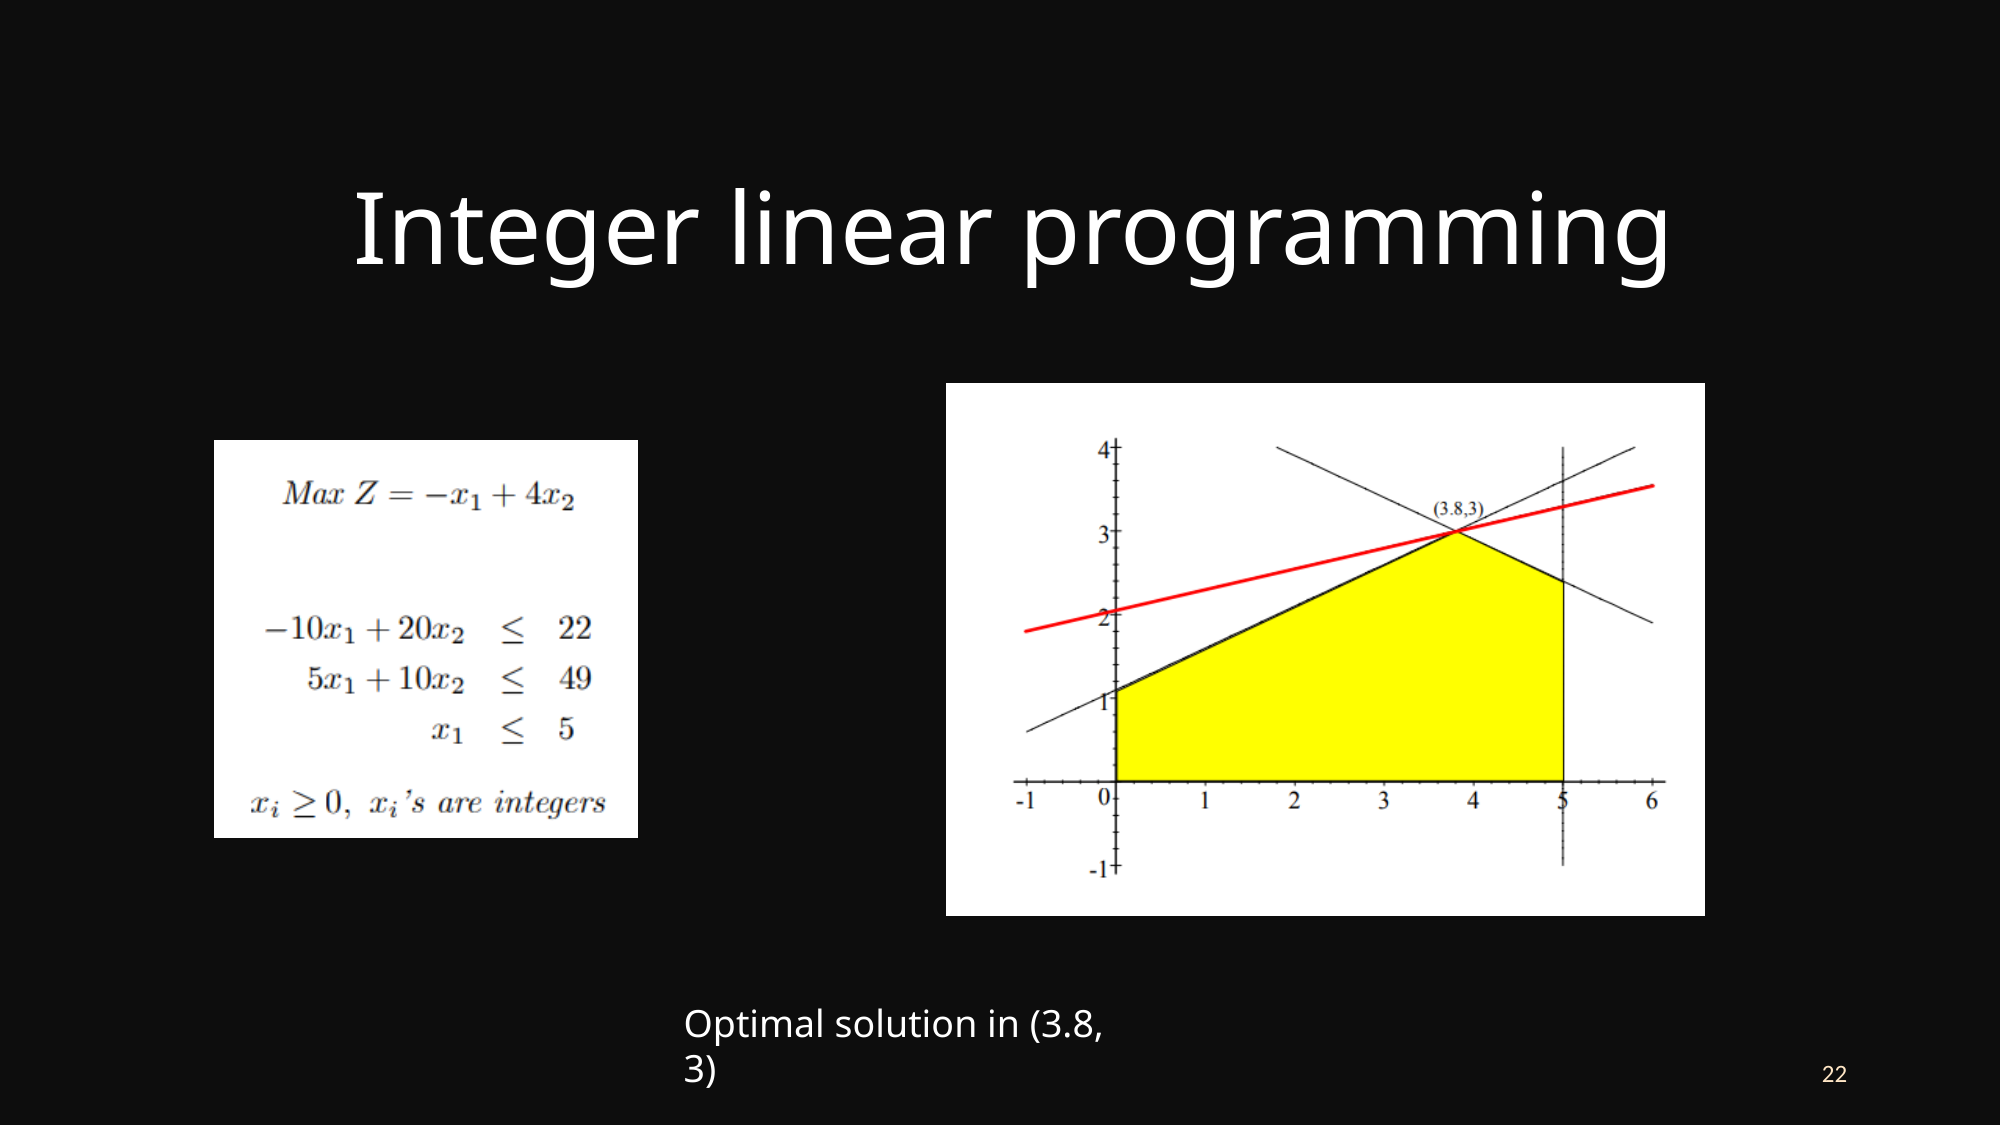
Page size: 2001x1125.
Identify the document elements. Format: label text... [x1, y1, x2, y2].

picture [214, 440, 638, 838]
text_box Optimal solution in (3.8, 3) [668, 992, 1149, 1098]
slide_number 22 [1412, 1042, 1863, 1103]
text_box Integer linear programming [214, 153, 1814, 292]
picture [946, 383, 1705, 916]
